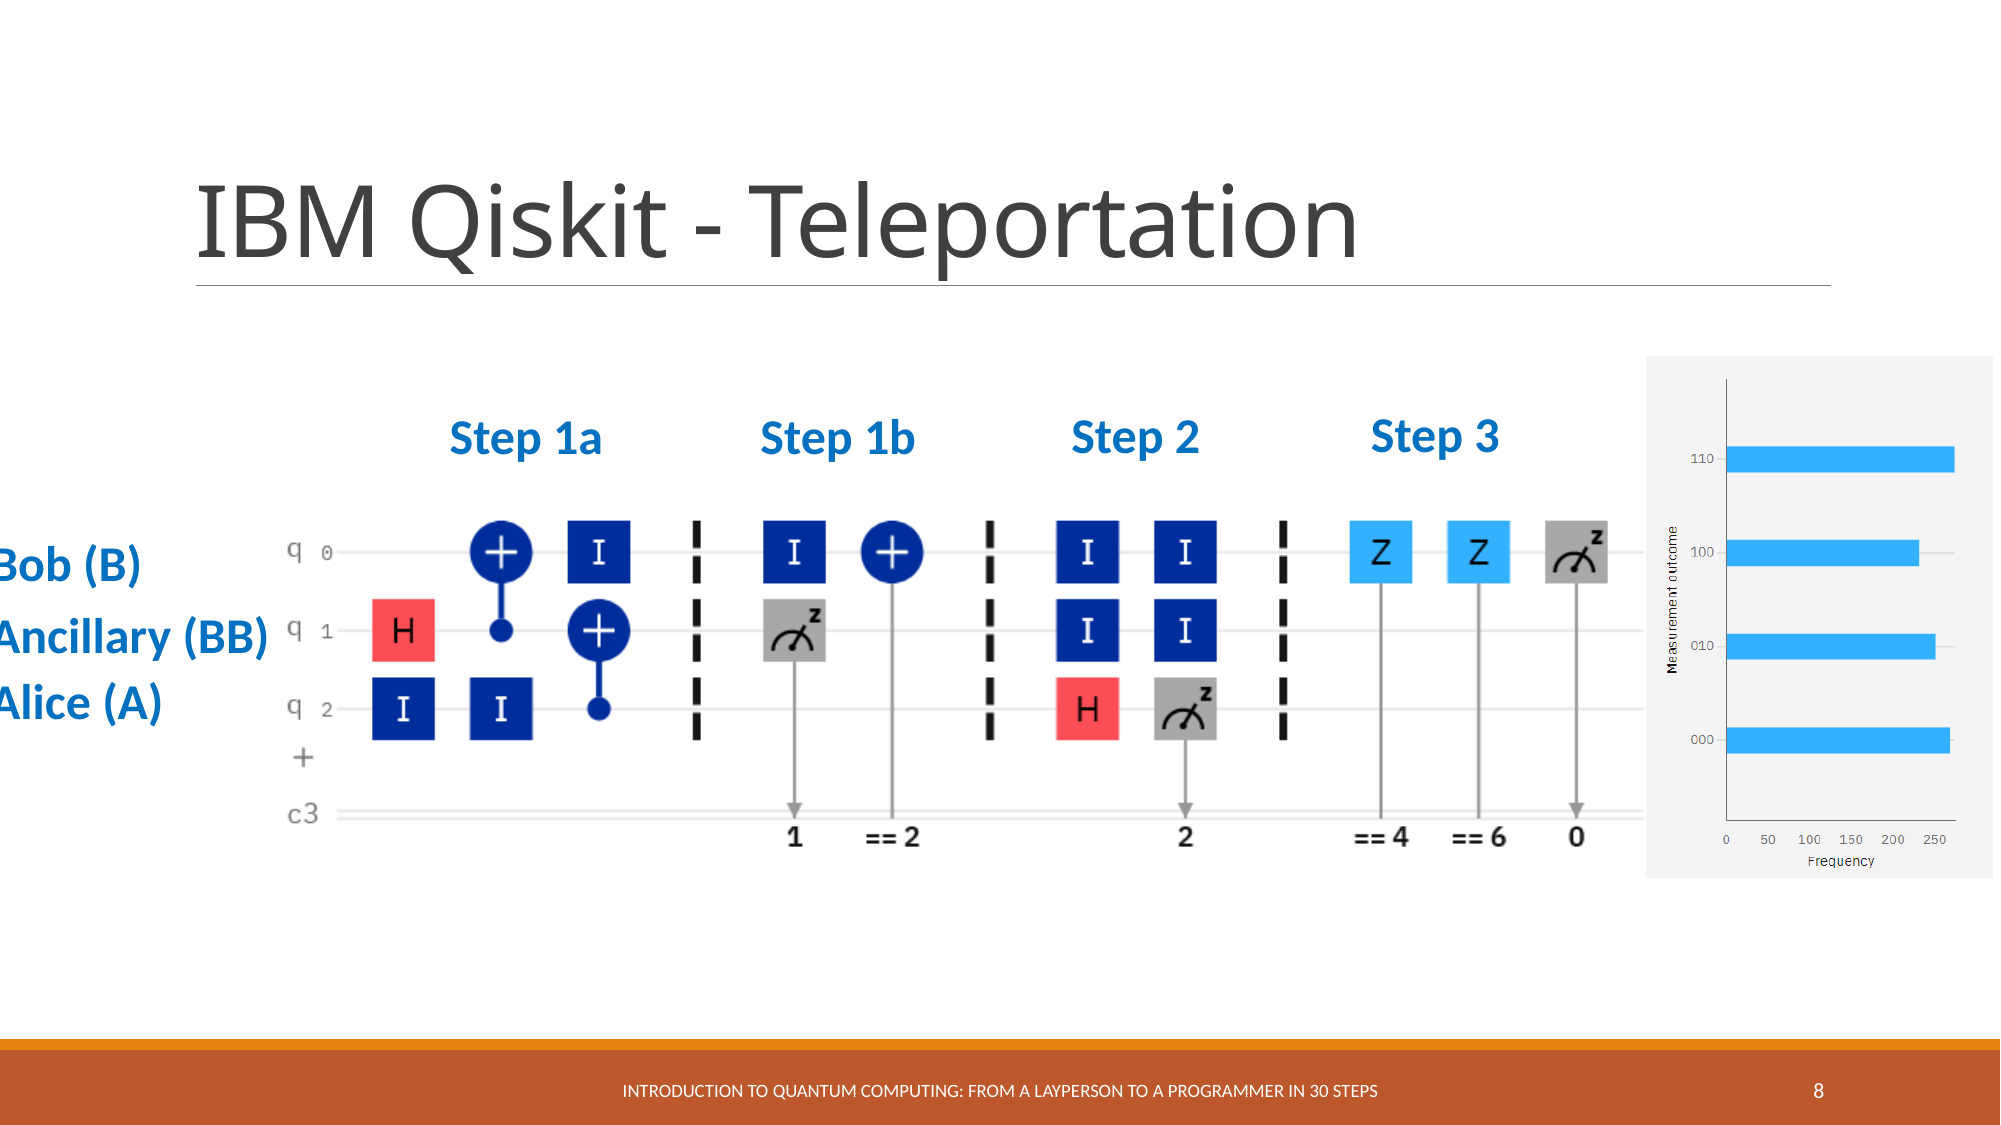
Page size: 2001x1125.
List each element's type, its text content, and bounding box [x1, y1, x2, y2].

footer Introduction to Quantum Computing: From a Layperson to a Programmer in 30 Steps [604, 1059, 1396, 1120]
picture [1646, 355, 1994, 879]
text_box Step 1b [745, 397, 1034, 471]
picture [249, 474, 1645, 895]
text_box Step 1a [434, 397, 723, 471]
text_box Alice (A) [0, 671, 246, 737]
slide_number 8 [1624, 1059, 1840, 1120]
text_box Bob (B) [0, 524, 246, 596]
text_box Step 3 [1356, 395, 1643, 470]
text_box Ancillary (BB) [0, 596, 246, 671]
text_box Step 2 [1056, 395, 1345, 471]
title IBM Qiskit - Teleportation [180, 47, 1830, 285]
